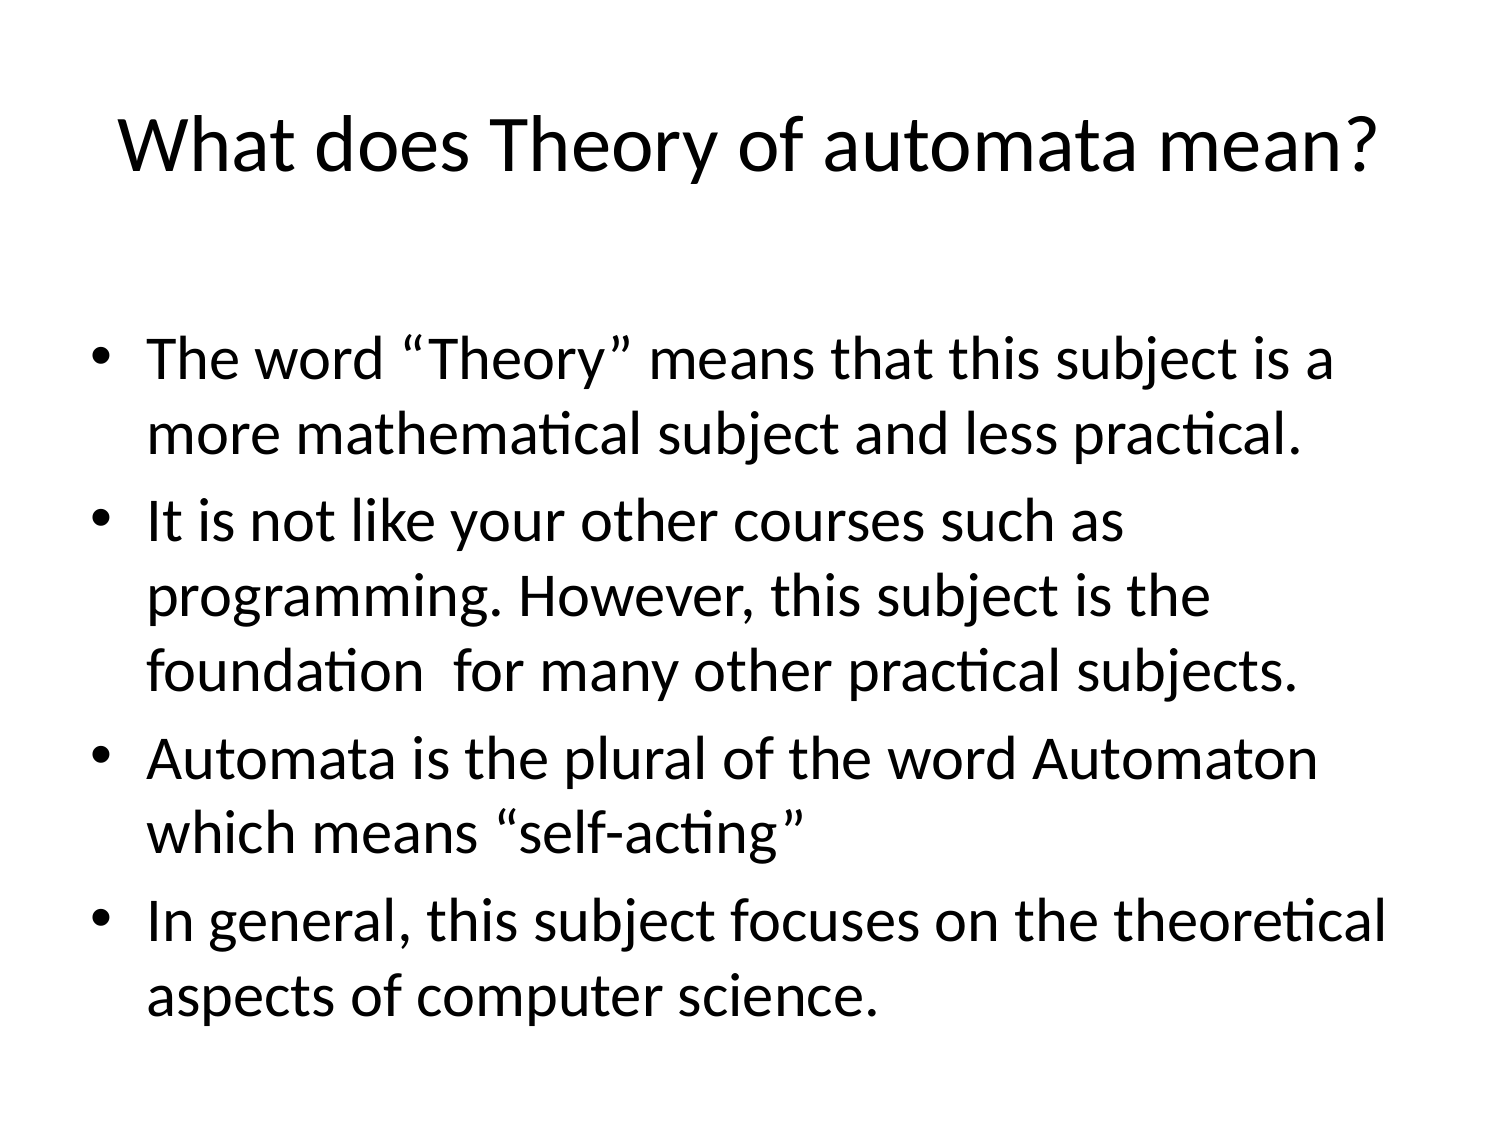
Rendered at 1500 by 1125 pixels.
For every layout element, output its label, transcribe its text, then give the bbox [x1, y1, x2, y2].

list The word “Theory” means that this subject is a more mathematical subject and less practical. It is not like your other courses such as programming. However, this subject is the foundation for many other practical subjects. Automata is the plural of the word Automaton which means “self-acting” In general, this subject focuses on the theoretical aspects of computer science. [75, 309, 1417, 1038]
title What does Theory of automata mean? [75, 45, 1425, 233]
